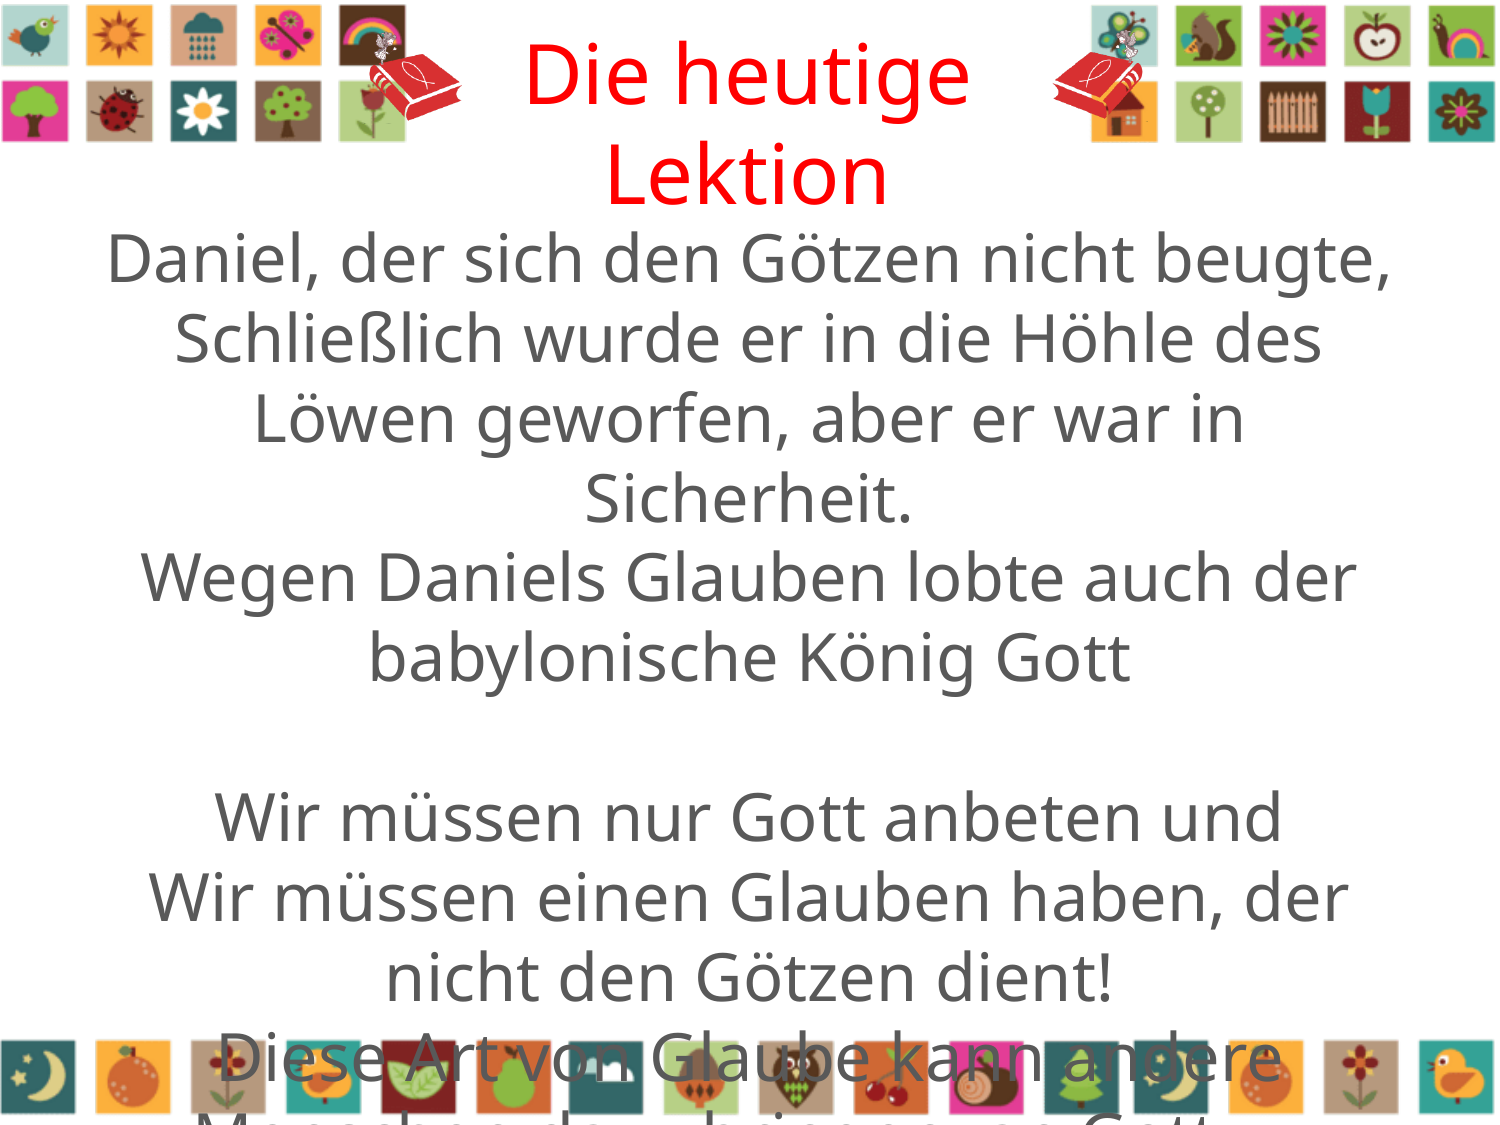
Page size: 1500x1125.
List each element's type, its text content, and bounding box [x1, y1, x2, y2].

picture [1021, 3, 1500, 150]
text_box Daniel, der sich den Götzen nicht beugte, Schließlich wurde er in die Höhle des Löwen geworfen, aber er war in Sicherheit. Wegen Daniels Glauben lobte auch der babylonische König Gott Wir müssen nur Gott anbeten und Wir müssen einen Glauben haben, der nicht den Götzen dient! Diese Art von Glaube kann andere Menschen dazu bringen, an Gott zu glauben. [76, 208, 1424, 1027]
text_box Die heutige Lektion [414, 13, 1080, 208]
picture [0, 3, 494, 150]
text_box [0, 1028, 1500, 1118]
